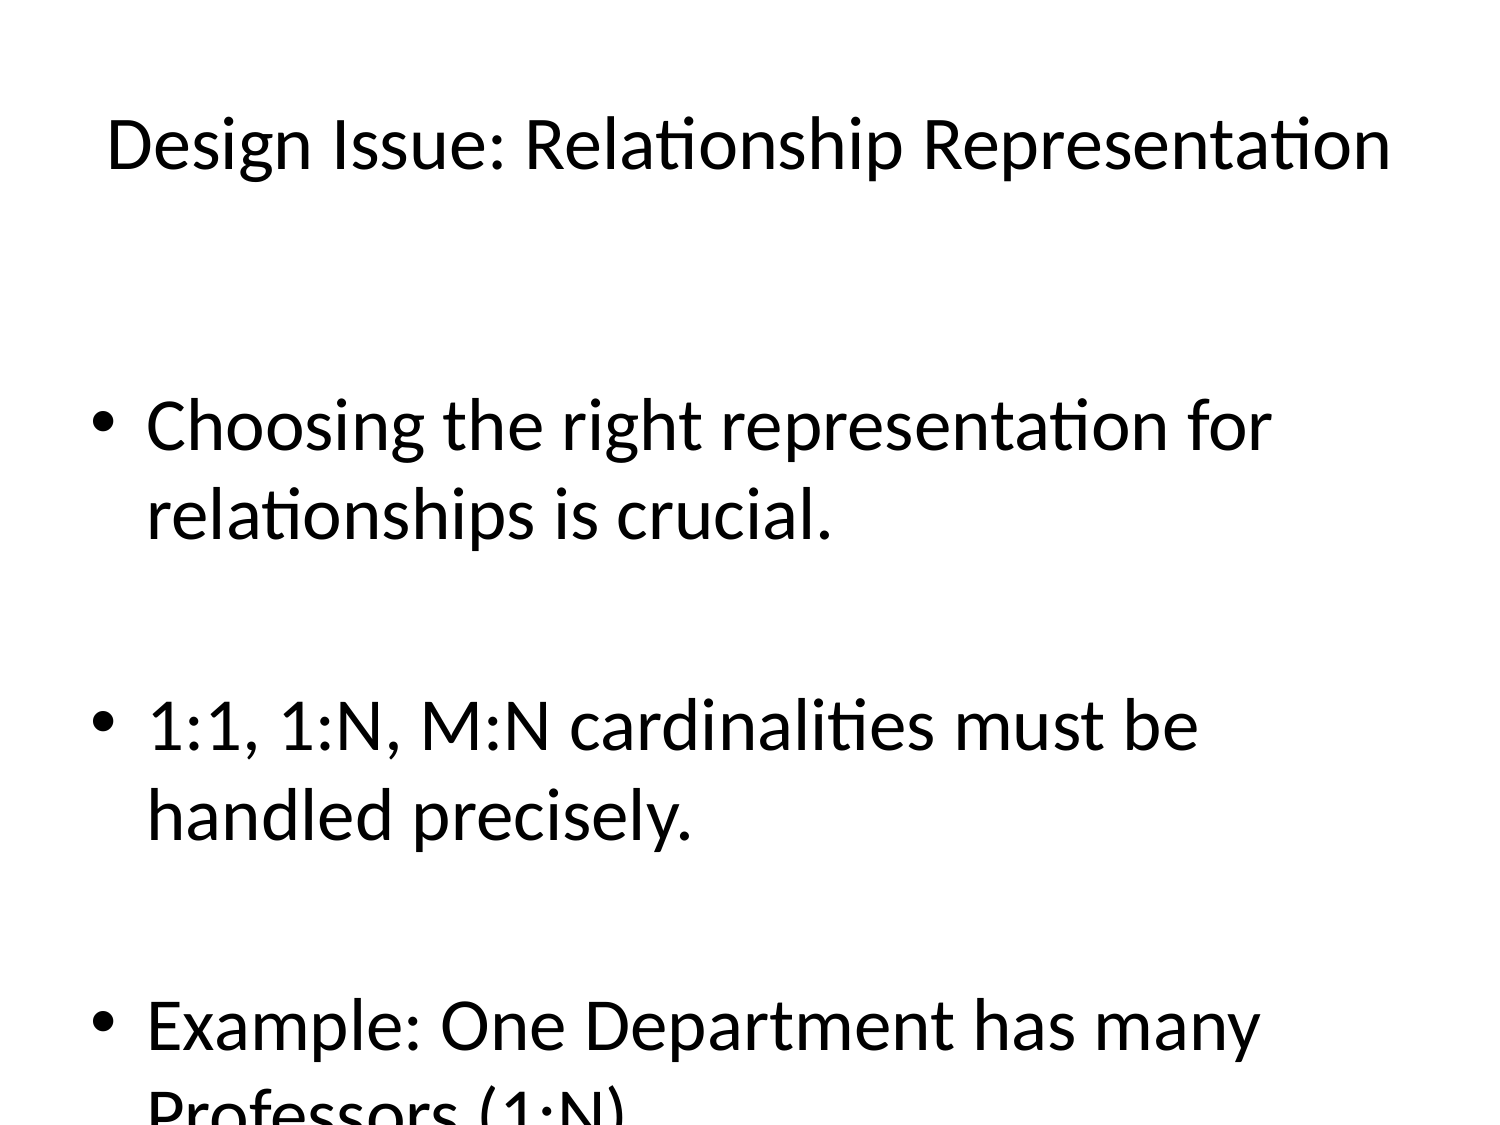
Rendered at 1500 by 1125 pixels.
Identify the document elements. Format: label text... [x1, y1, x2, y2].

list Choosing the right representation for relationships is crucial. 1:1, 1:N, M:N cardinalities must be handled precisely. Example: One Department has many Professors (1:N) [75, 262, 1425, 1005]
title Design Issue: Relationship Representation [75, 45, 1425, 233]
